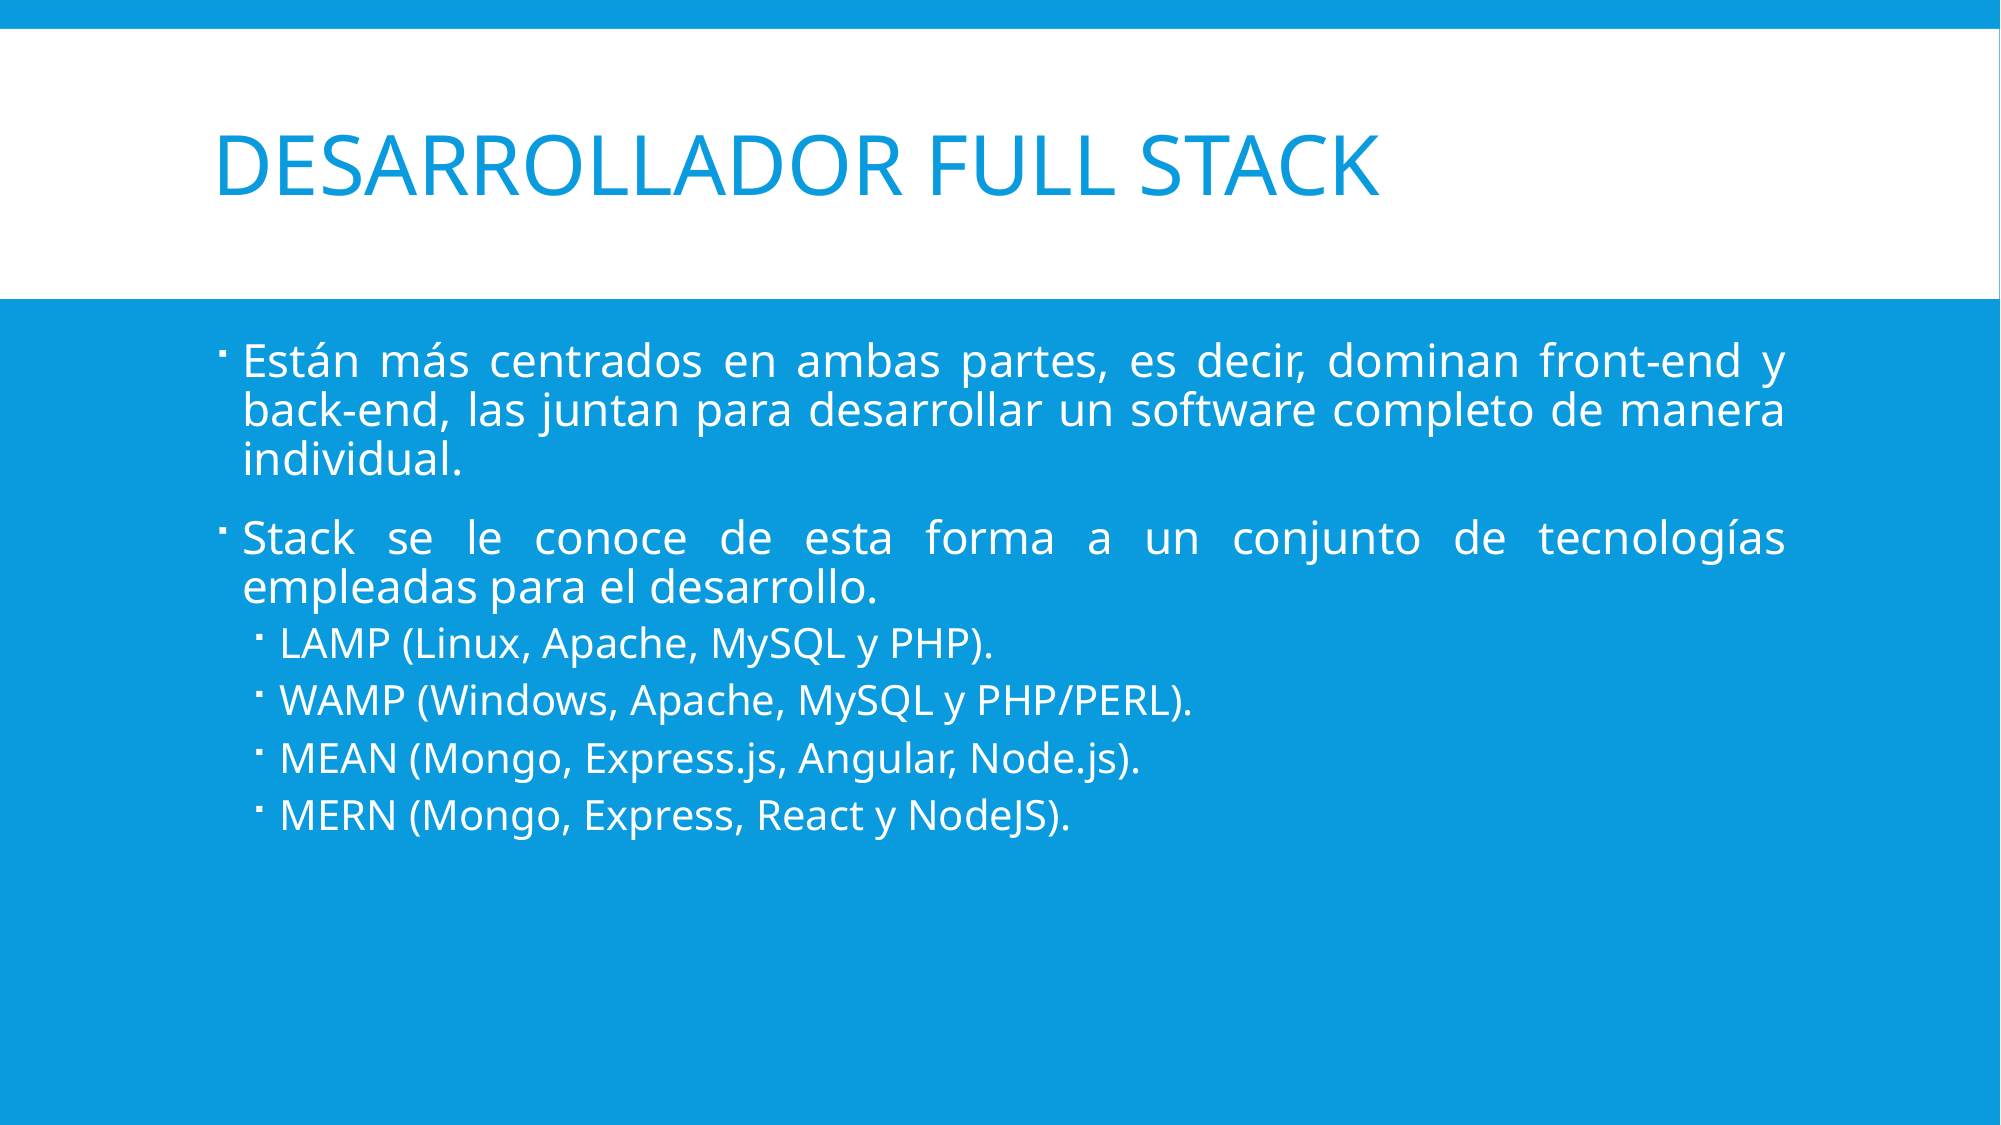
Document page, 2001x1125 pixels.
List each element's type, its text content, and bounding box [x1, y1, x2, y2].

title Desarrollador full stack [197, 46, 1803, 295]
list Están más centrados en ambas partes, es decir, dominan front-end y back-end, las juntan para desarrollar un software completo de manera individual. Stack se le conoce de esta forma a un conjunto de tecnologías empleadas para el desarrollo. LAMP (Linux, Apache, MySQL y PHP). WAMP (Windows, Apache, MySQL y PHP/PERL). MEAN (Mongo, Express.js, Angular, Node.js). MERN (Mongo, Express, React y NodeJS). [197, 329, 1803, 1020]
